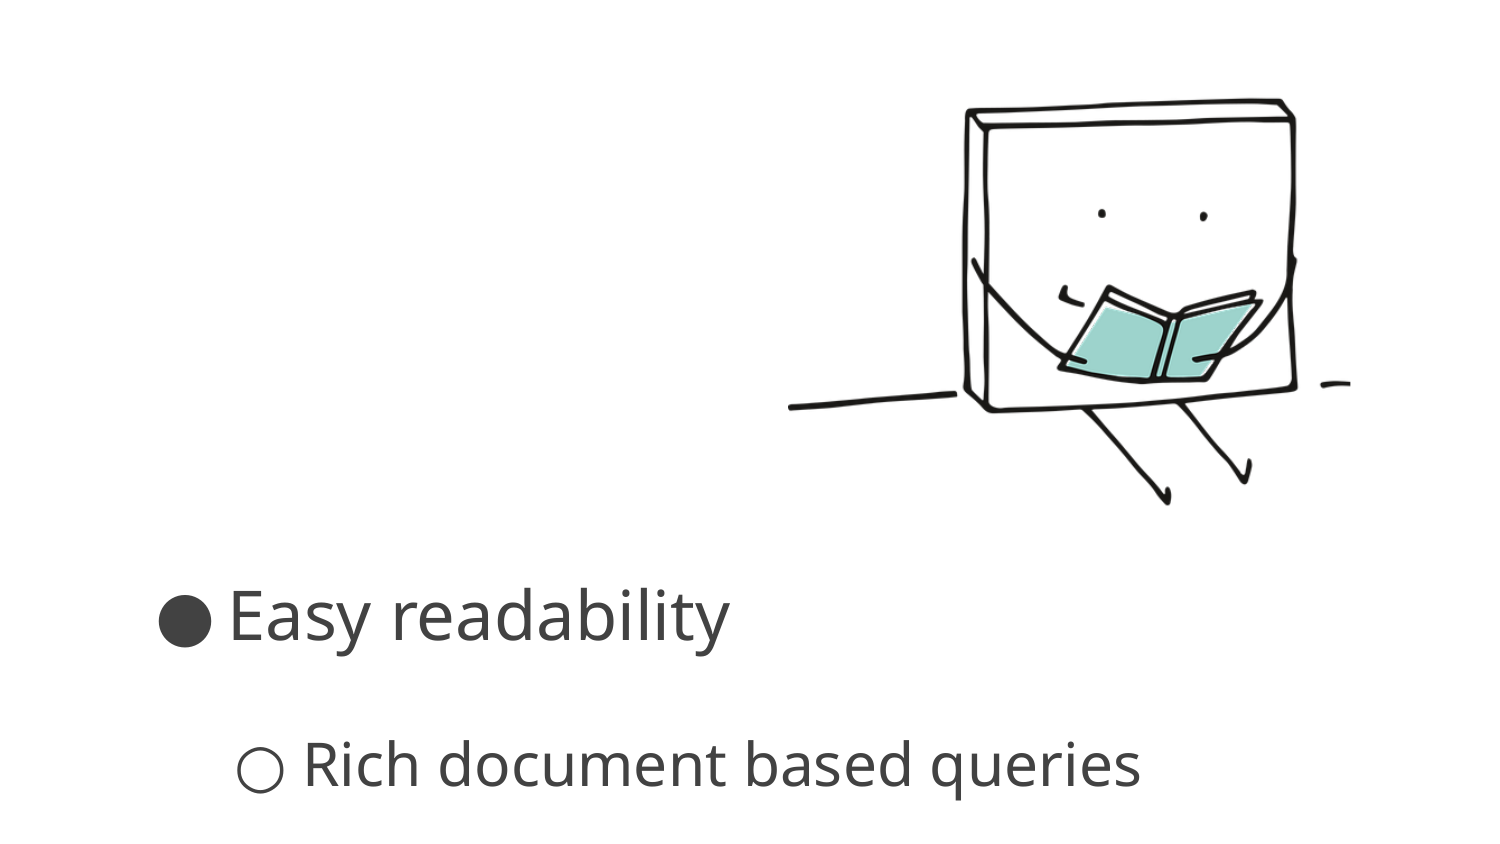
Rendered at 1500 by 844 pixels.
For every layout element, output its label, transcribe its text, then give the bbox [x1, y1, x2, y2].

title Easy readability Rich document based queries [137, 624, 1364, 815]
picture [275, 0, 1351, 538]
